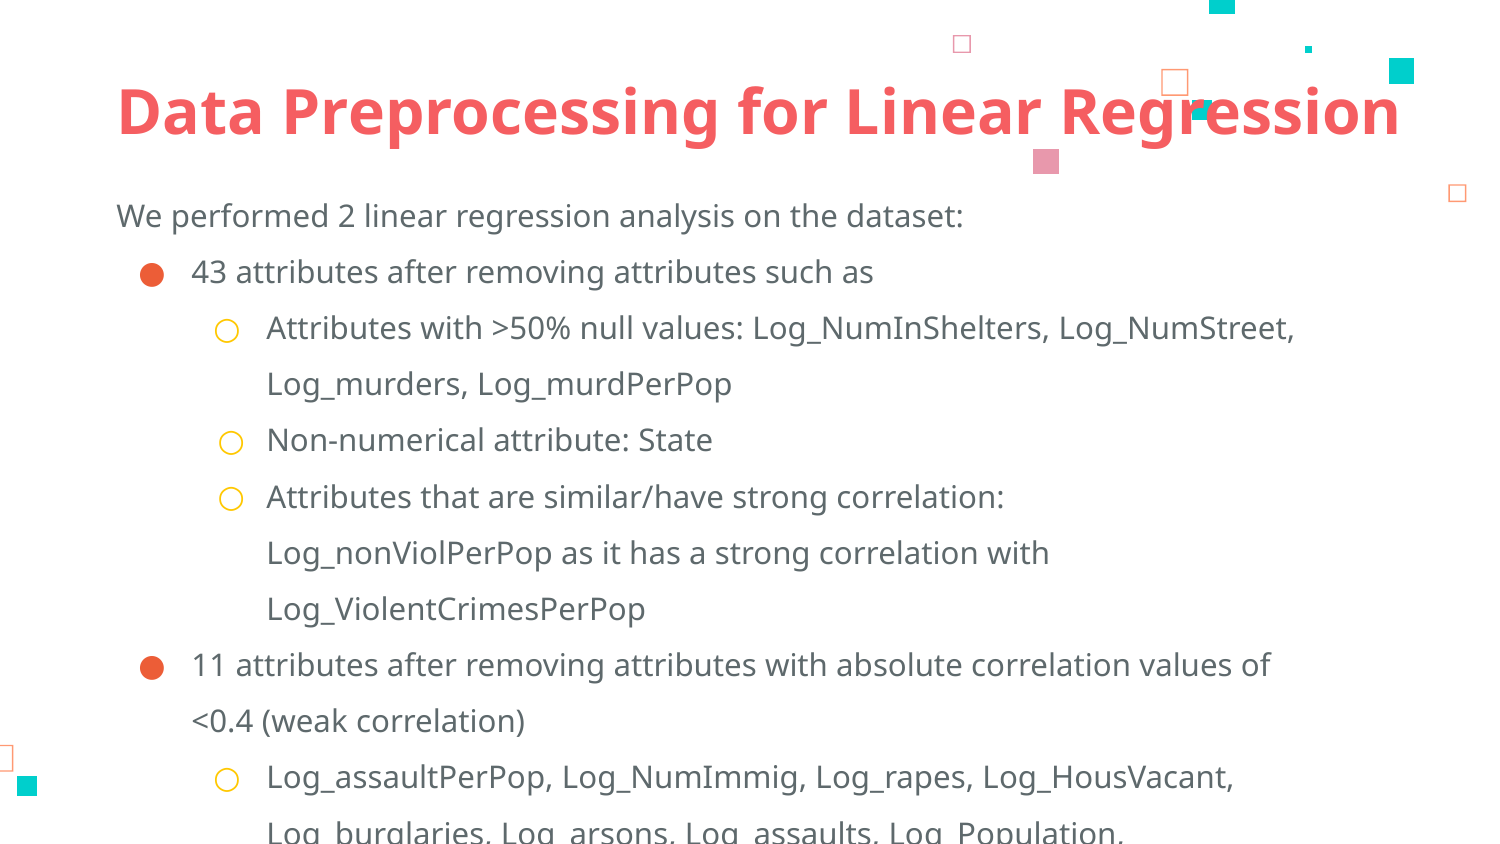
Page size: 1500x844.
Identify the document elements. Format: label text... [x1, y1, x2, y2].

list We performed 2 linear regression analysis on the dataset: 43 attributes after removing attributes such as Attributes with >50% null values: Log_NumInShelters, Log_NumStreet, Log_murders, Log_murdPerPop Non-numerical attribute: State Attributes that are similar/have strong correlation: Log_nonViolPerPop as it has a strong correlation with Log_ViolentCrimesPerPop 11 attributes after removing attributes with absolute correlation values of <0.4 (weak correlation) Log_assaultPerPop, Log_NumImmig, Log_rapes, Log_HousVacant, Log_burglaries, Log_arsons, Log_assaults, Log_Population, Log_larcenies, Log_autoTheft, Log_ViolentCrimesPerPop [101, 163, 1316, 833]
title Data Preprocessing for Linear Regression [101, 67, 1422, 163]
